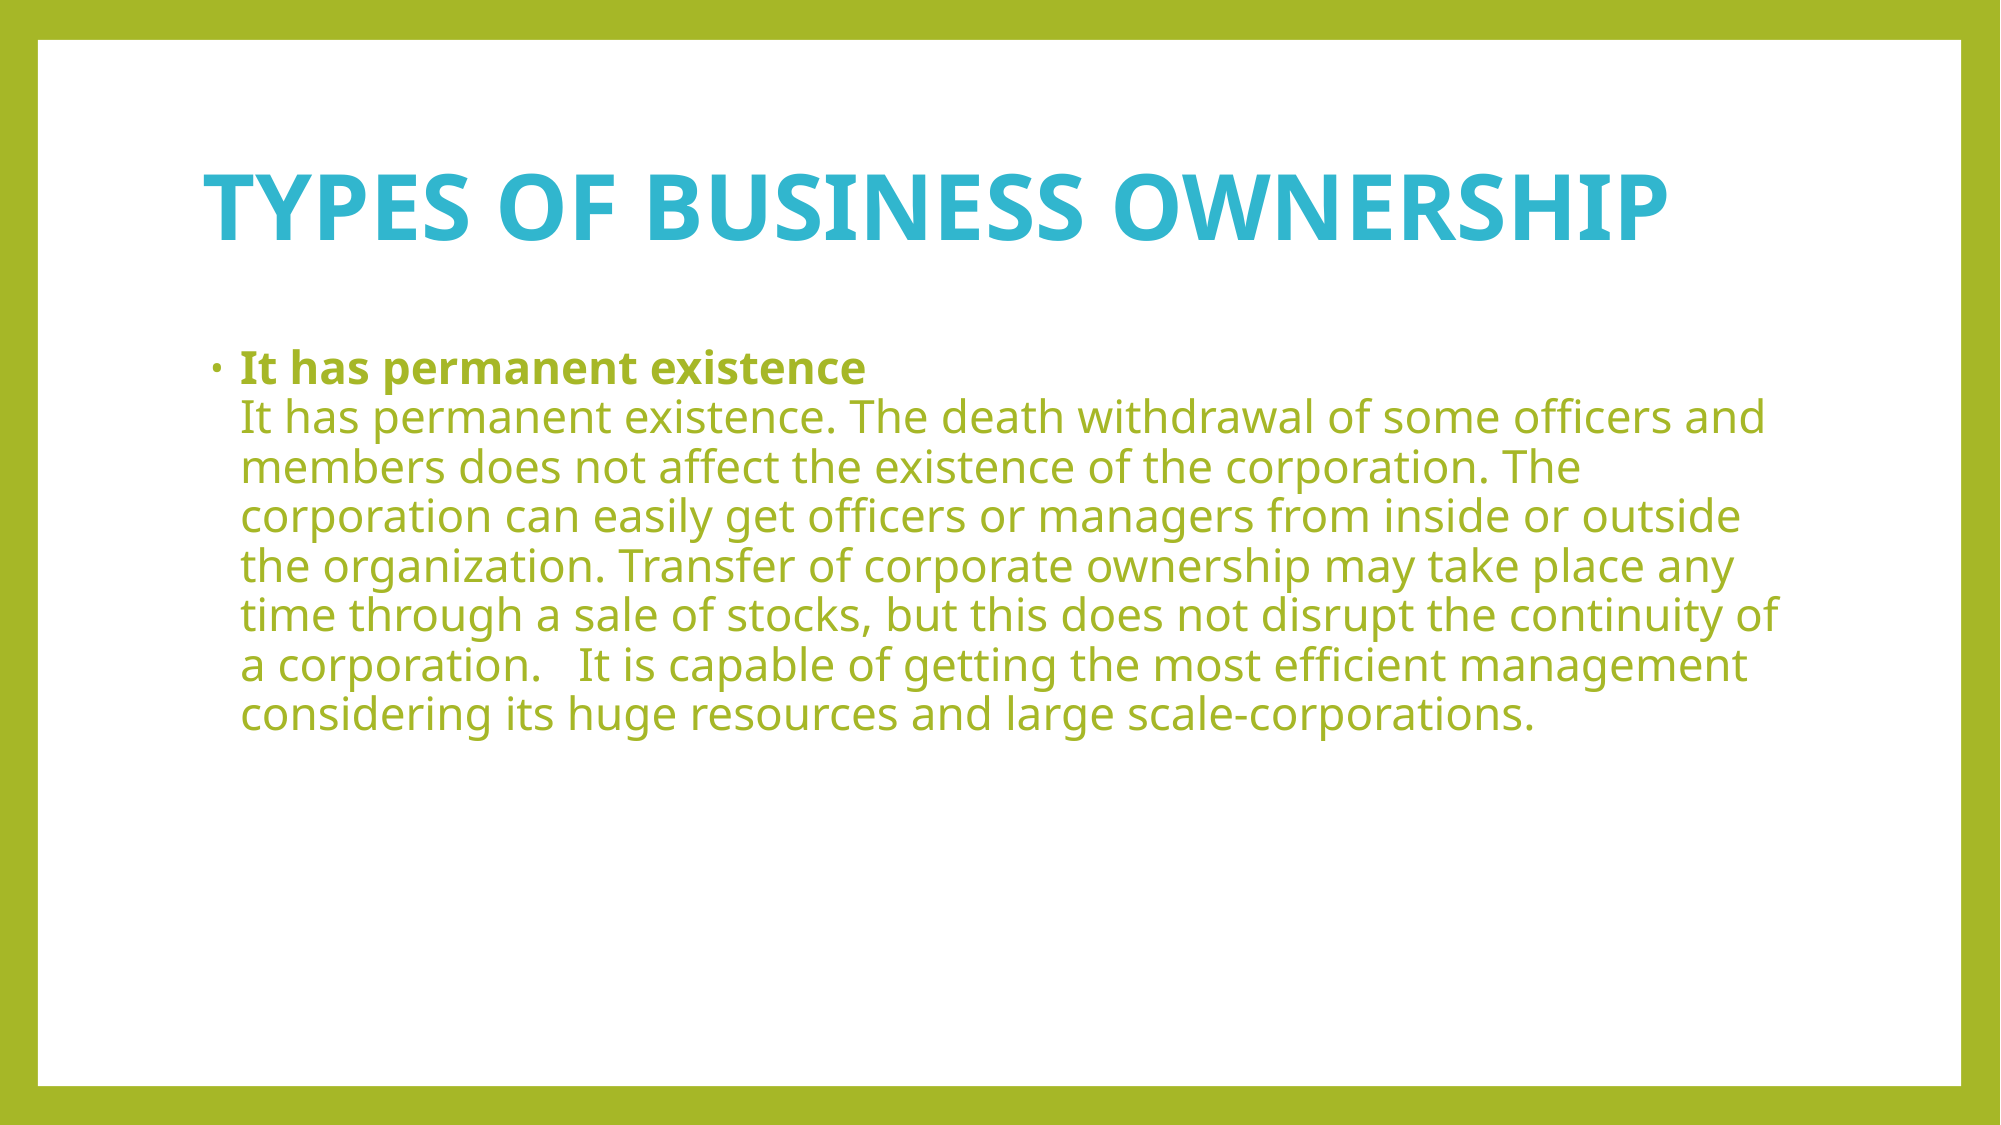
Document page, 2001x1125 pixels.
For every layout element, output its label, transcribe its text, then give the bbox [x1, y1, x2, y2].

title TYPES OF BUSINESS OWNERSHIP [187, 99, 1808, 323]
list It has permanent existence It has permanent existence. The death withdrawal of some officers and members does not affect the existence of the corporation. The corporation can easily get officers or managers from inside or outside the organization. Transfer of corporate ownership may take place any time through a sale of stocks, but this does not disrupt the continuity of a corporation. It is capable of getting the most efficient management considering its huge resources and large scale-corporations. [187, 337, 1808, 1000]
